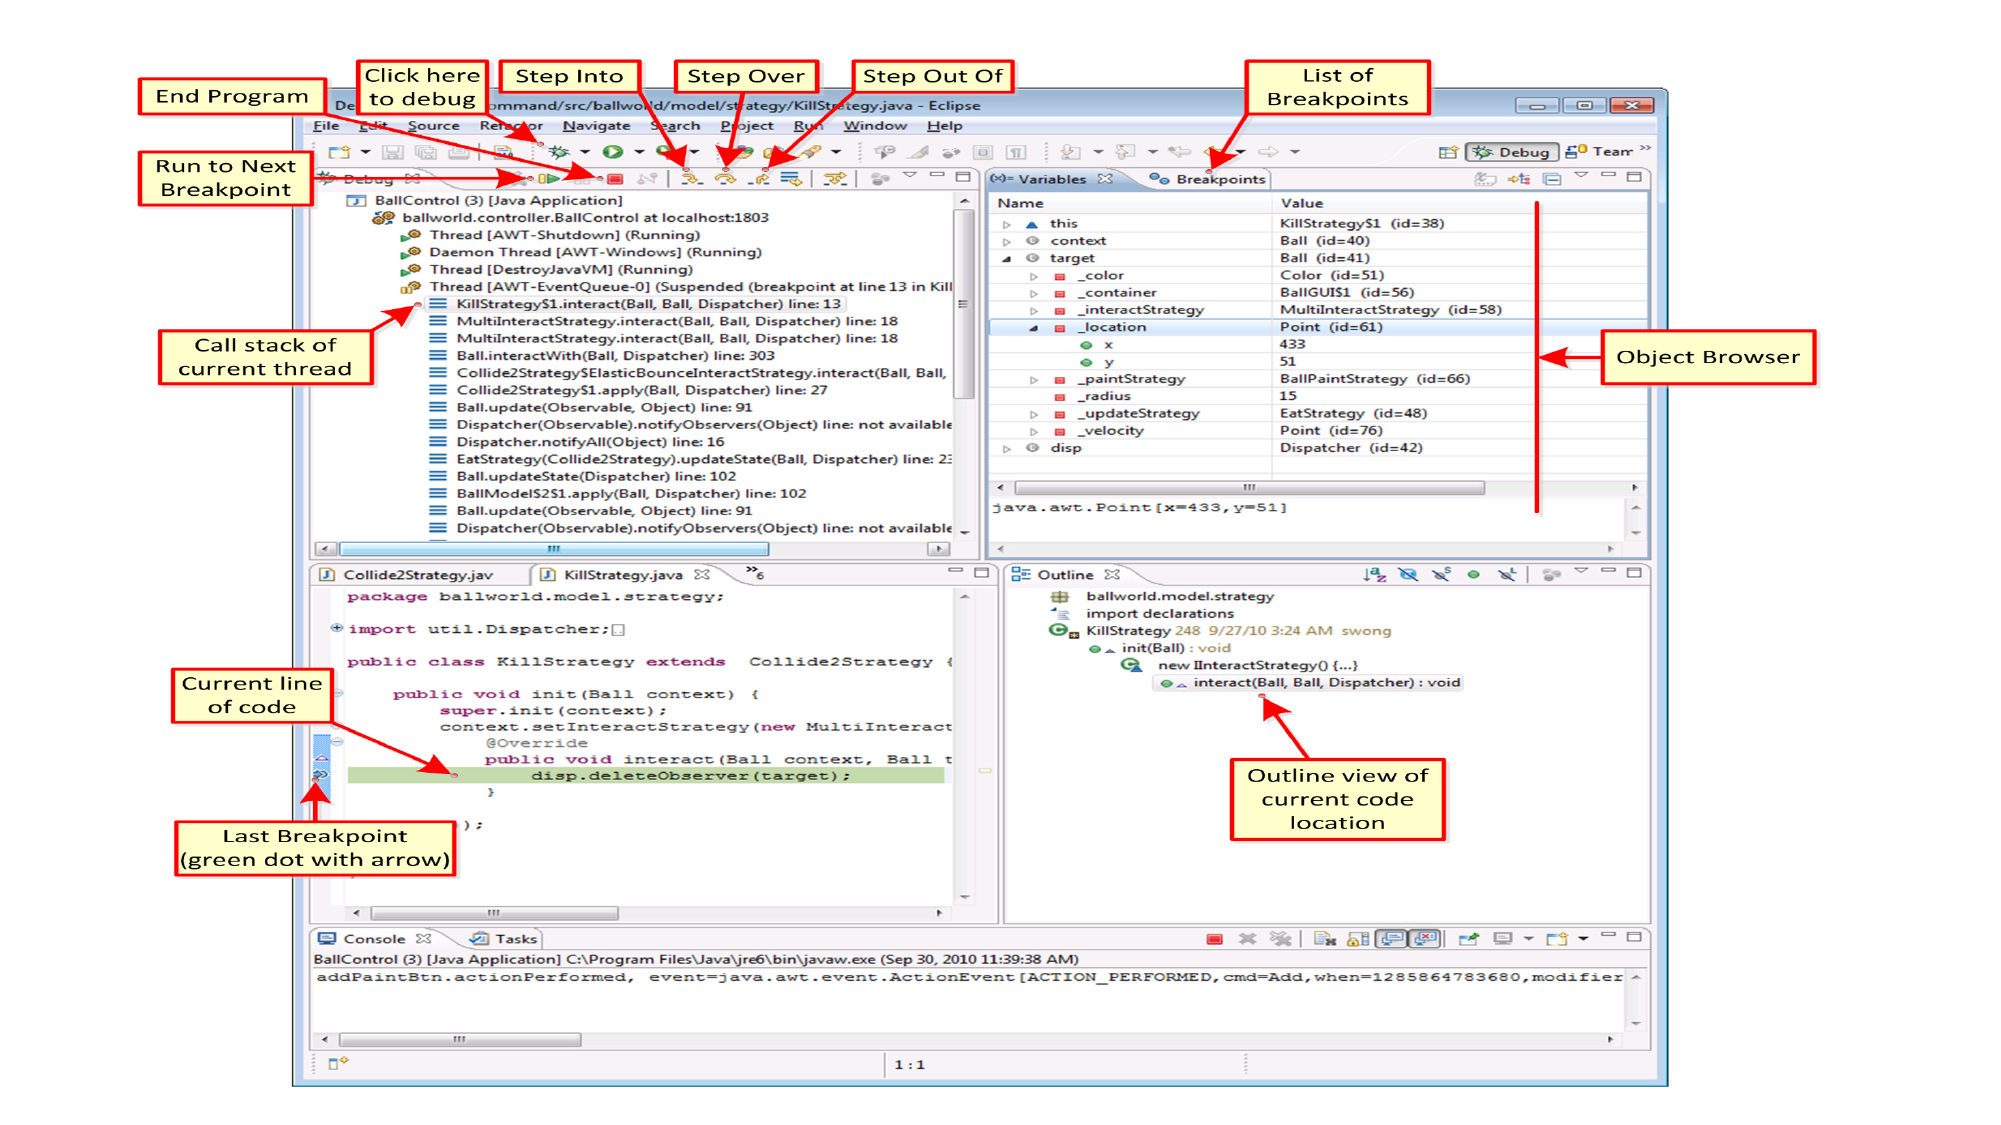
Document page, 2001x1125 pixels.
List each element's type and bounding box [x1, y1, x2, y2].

list [137, 59, 1821, 1088]
